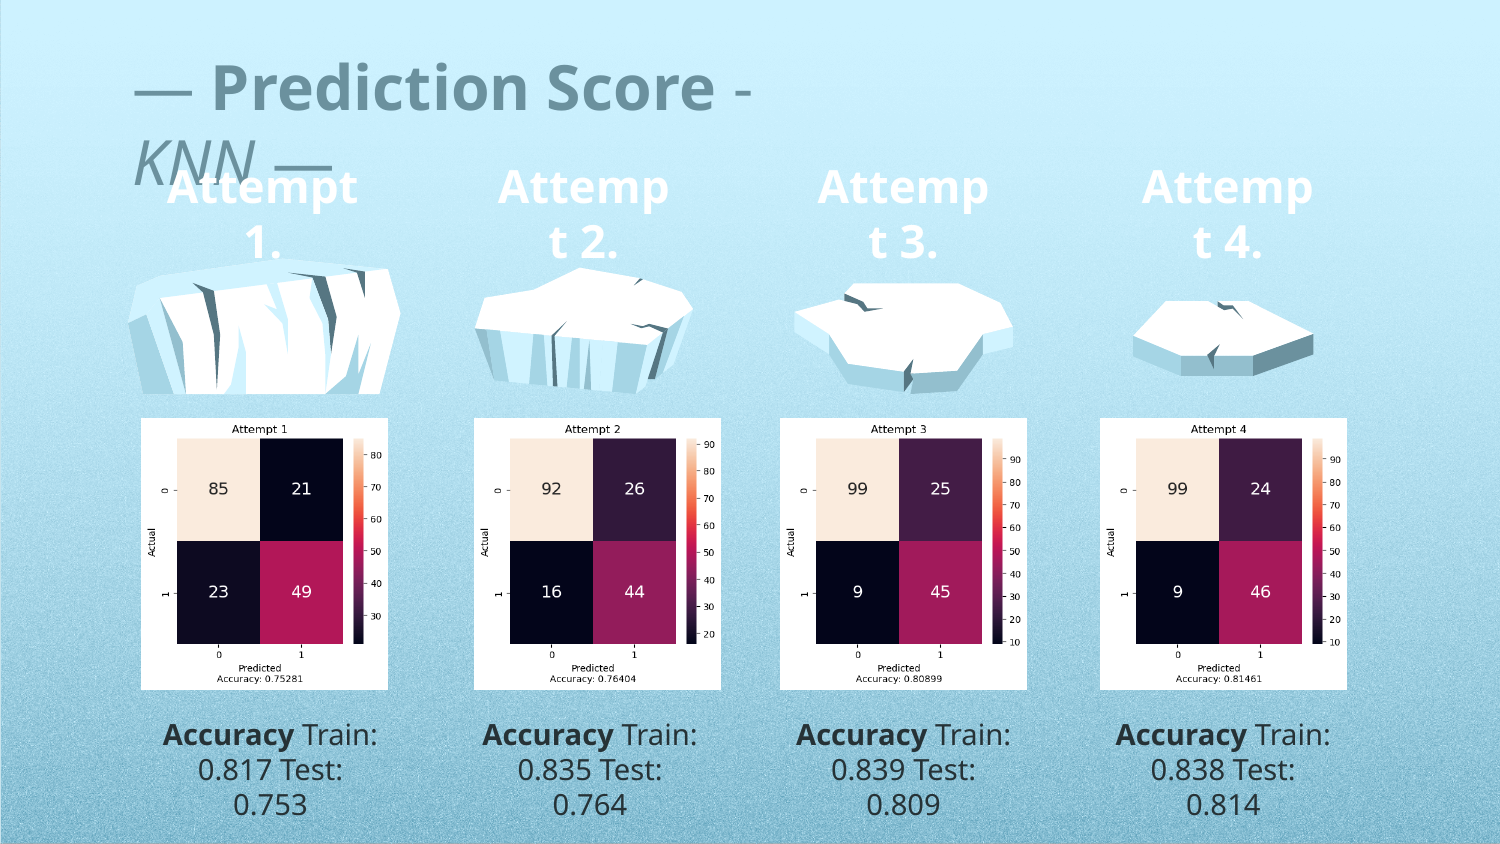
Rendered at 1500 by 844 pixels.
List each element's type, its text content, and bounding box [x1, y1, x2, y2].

title Attempt 1. [126, 190, 400, 237]
subtitle Accuracy Train: 0.839 Test: 0.809 [774, 713, 1033, 825]
subtitle Prediction Accuracy Train: 0.817 Test: 0.753 [141, 713, 400, 825]
subtitle Accuracy Train: 0.838 Test: 0.814 [1094, 713, 1352, 825]
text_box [1133, 300, 1314, 377]
title — Prediction Score - KNN — [116, 88, 883, 159]
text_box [127, 258, 401, 395]
title Attempt 2. [474, 190, 694, 237]
title Attempt 3. [794, 190, 1013, 237]
subtitle Accuracy Train: 0.835 Test: 0.764 [461, 713, 719, 825]
title Attempt 4. [1118, 190, 1338, 237]
picture [0, 0, 1500, 844]
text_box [794, 283, 1014, 395]
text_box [474, 267, 694, 395]
